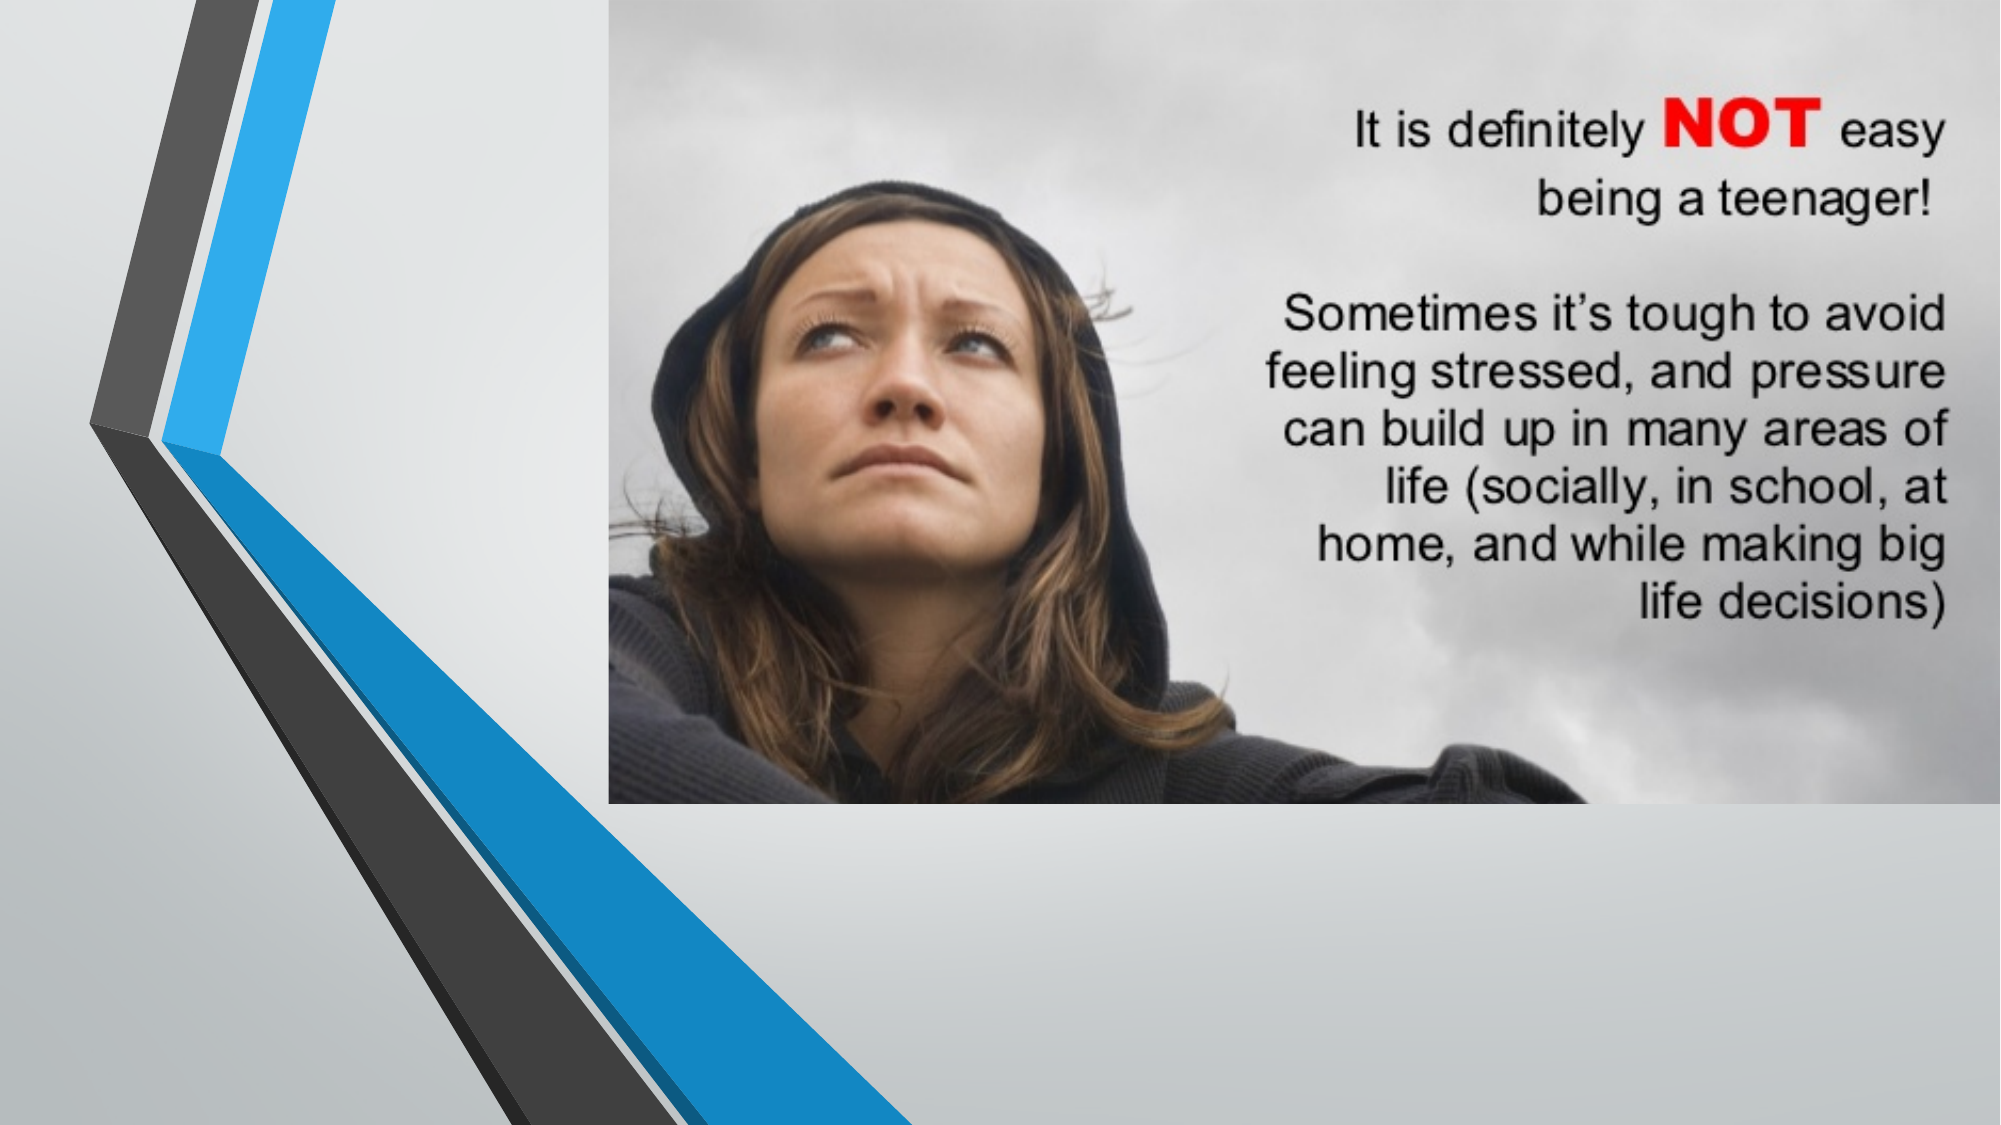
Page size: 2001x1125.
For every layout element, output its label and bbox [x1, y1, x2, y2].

picture [608, 0, 2000, 804]
